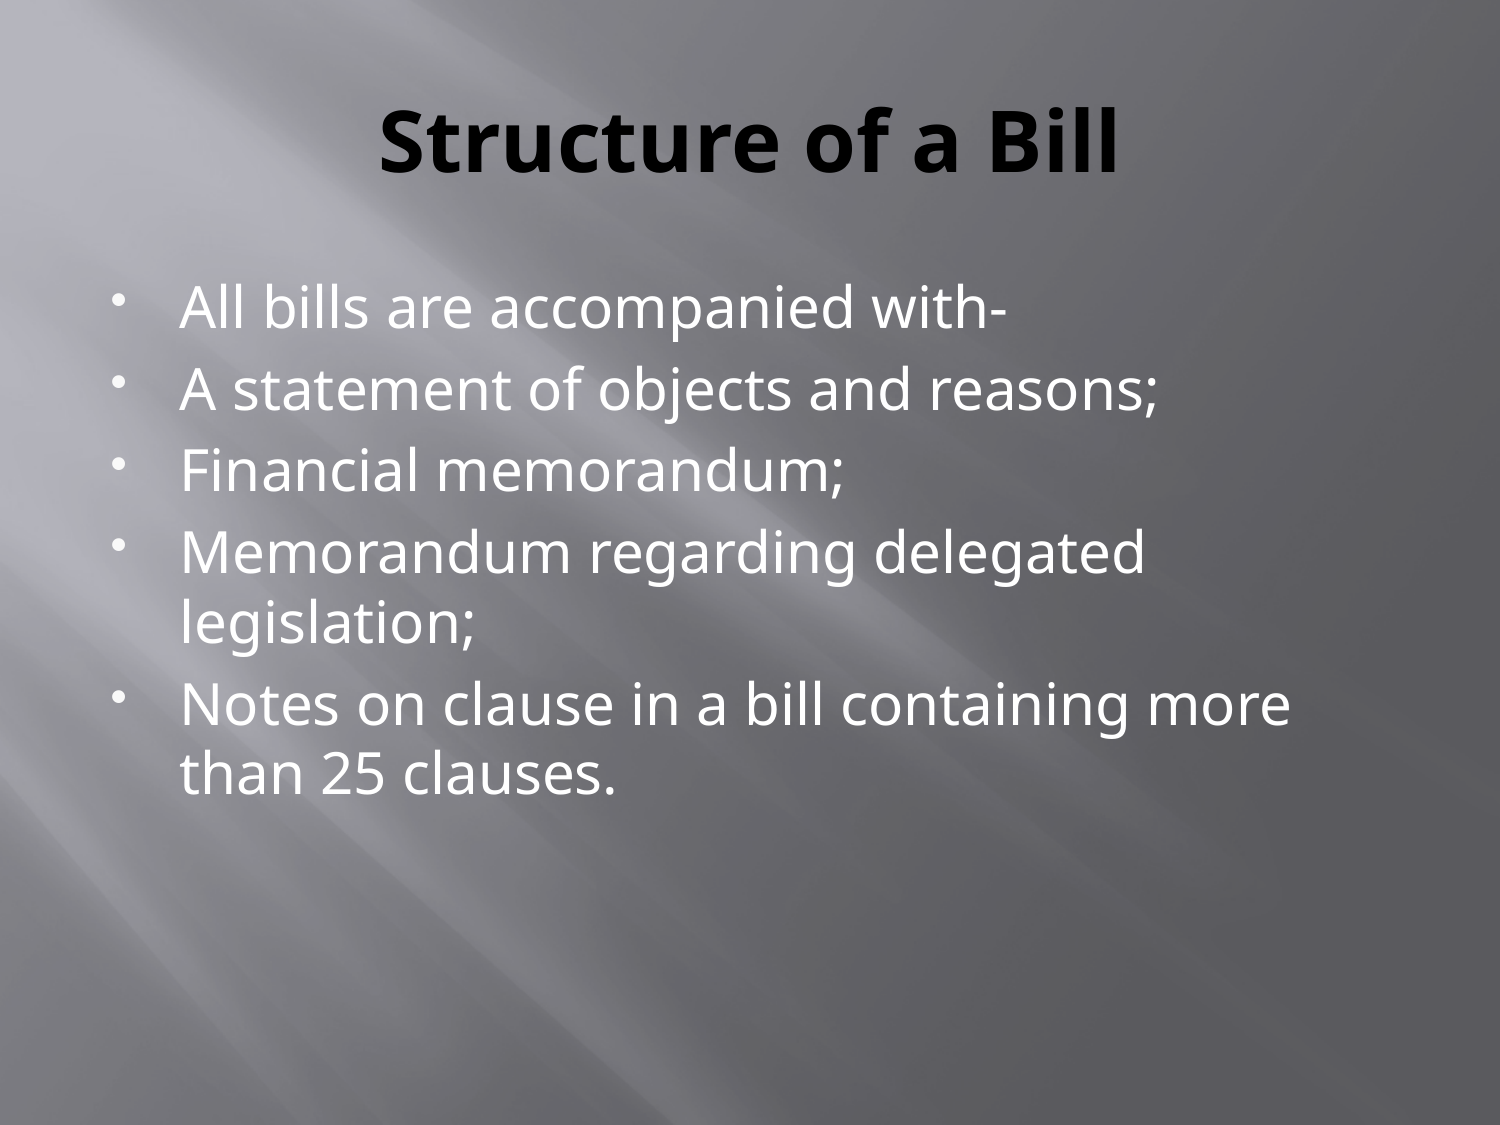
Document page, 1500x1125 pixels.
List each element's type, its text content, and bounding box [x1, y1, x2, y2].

list All bills are accompanied with- A statement of objects and reasons; Financial memorandum; Memorandum regarding delegated legislation; Notes on clause in a bill containing more than 25 clauses. [75, 262, 1425, 1035]
title Structure of a Bill [75, 45, 1425, 233]
